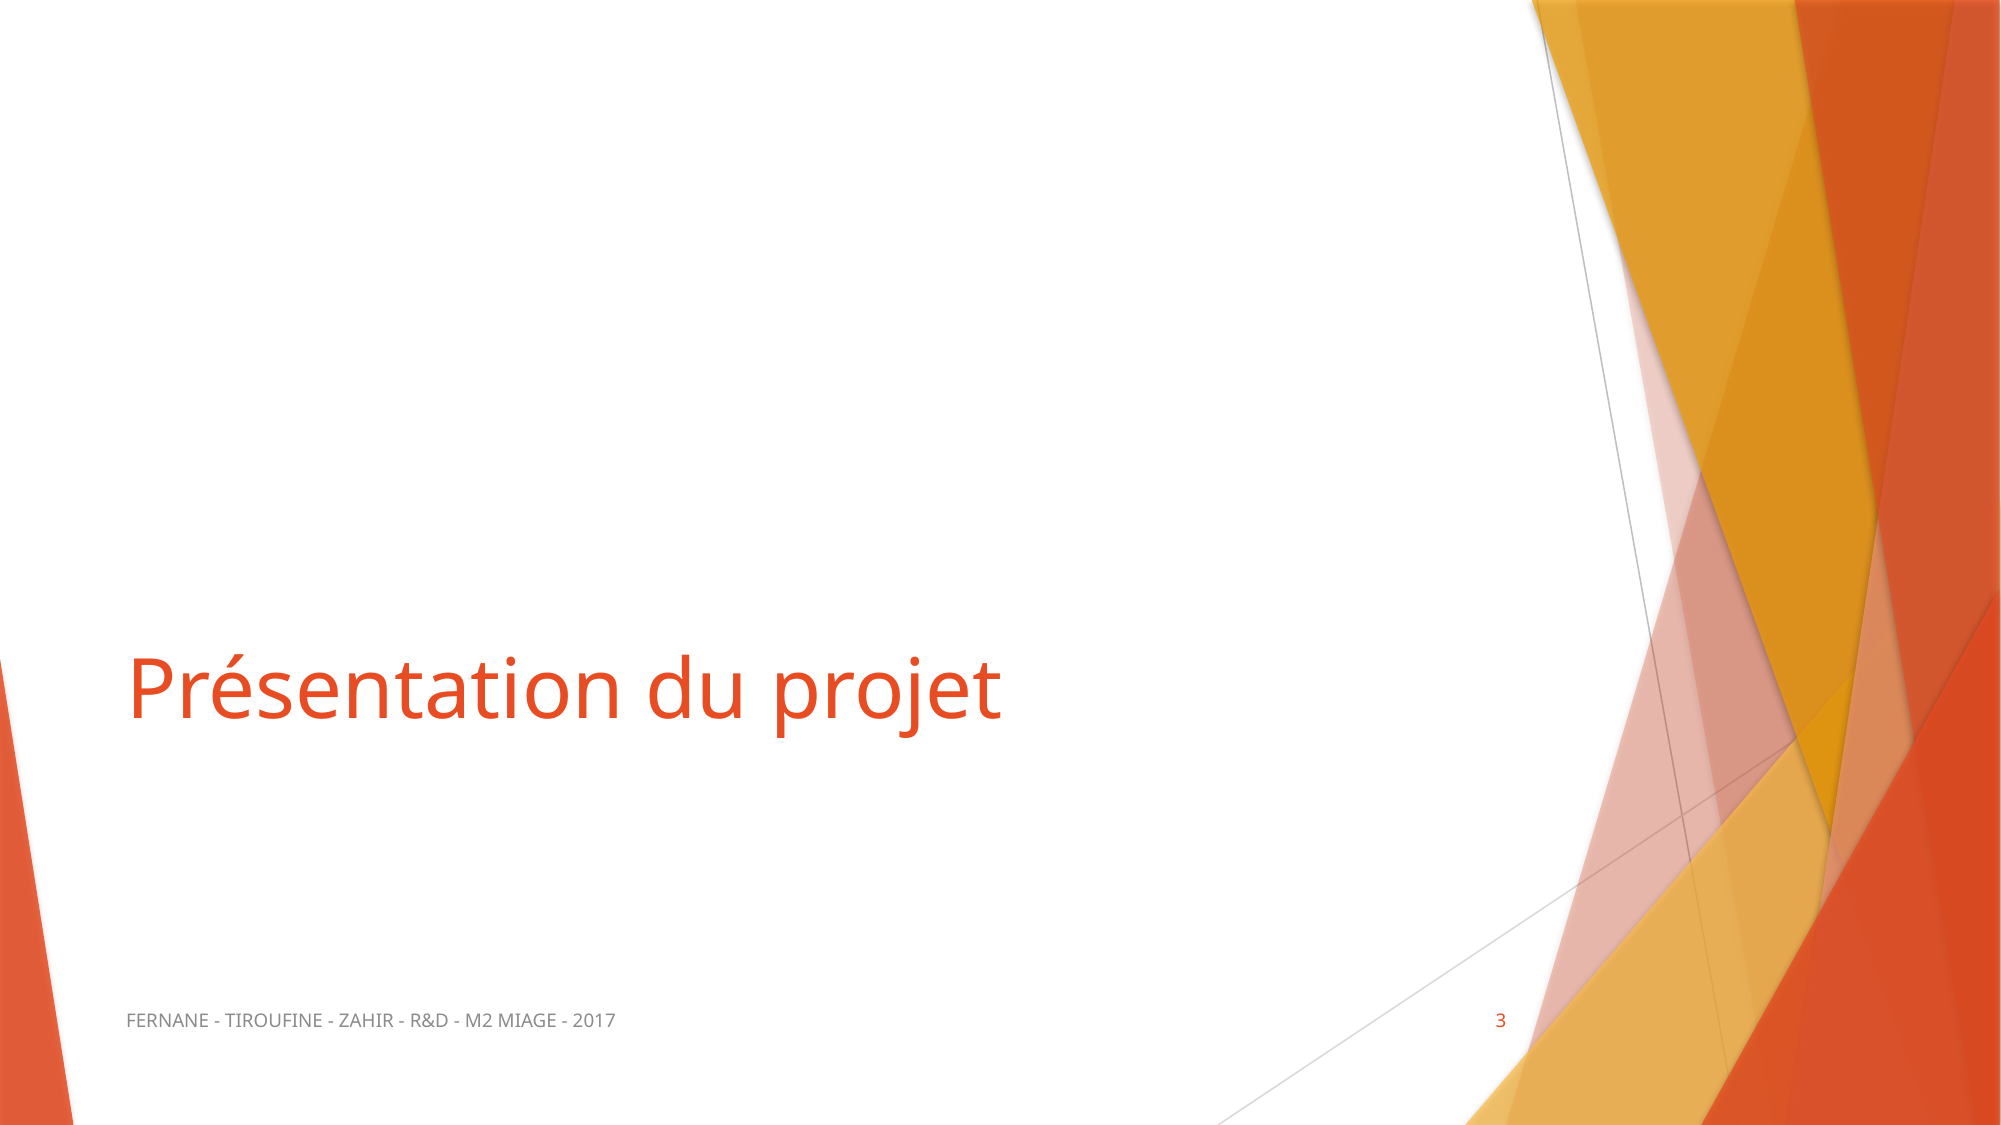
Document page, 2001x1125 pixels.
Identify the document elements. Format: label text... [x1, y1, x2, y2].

footer FERNANE - TIROUFINE - ZAHIR - R&D - M2 MIAGE - 2017 [111, 991, 1145, 1051]
slide_number 3 [1409, 991, 1522, 1051]
title Présentation du projet [111, 443, 1522, 743]
